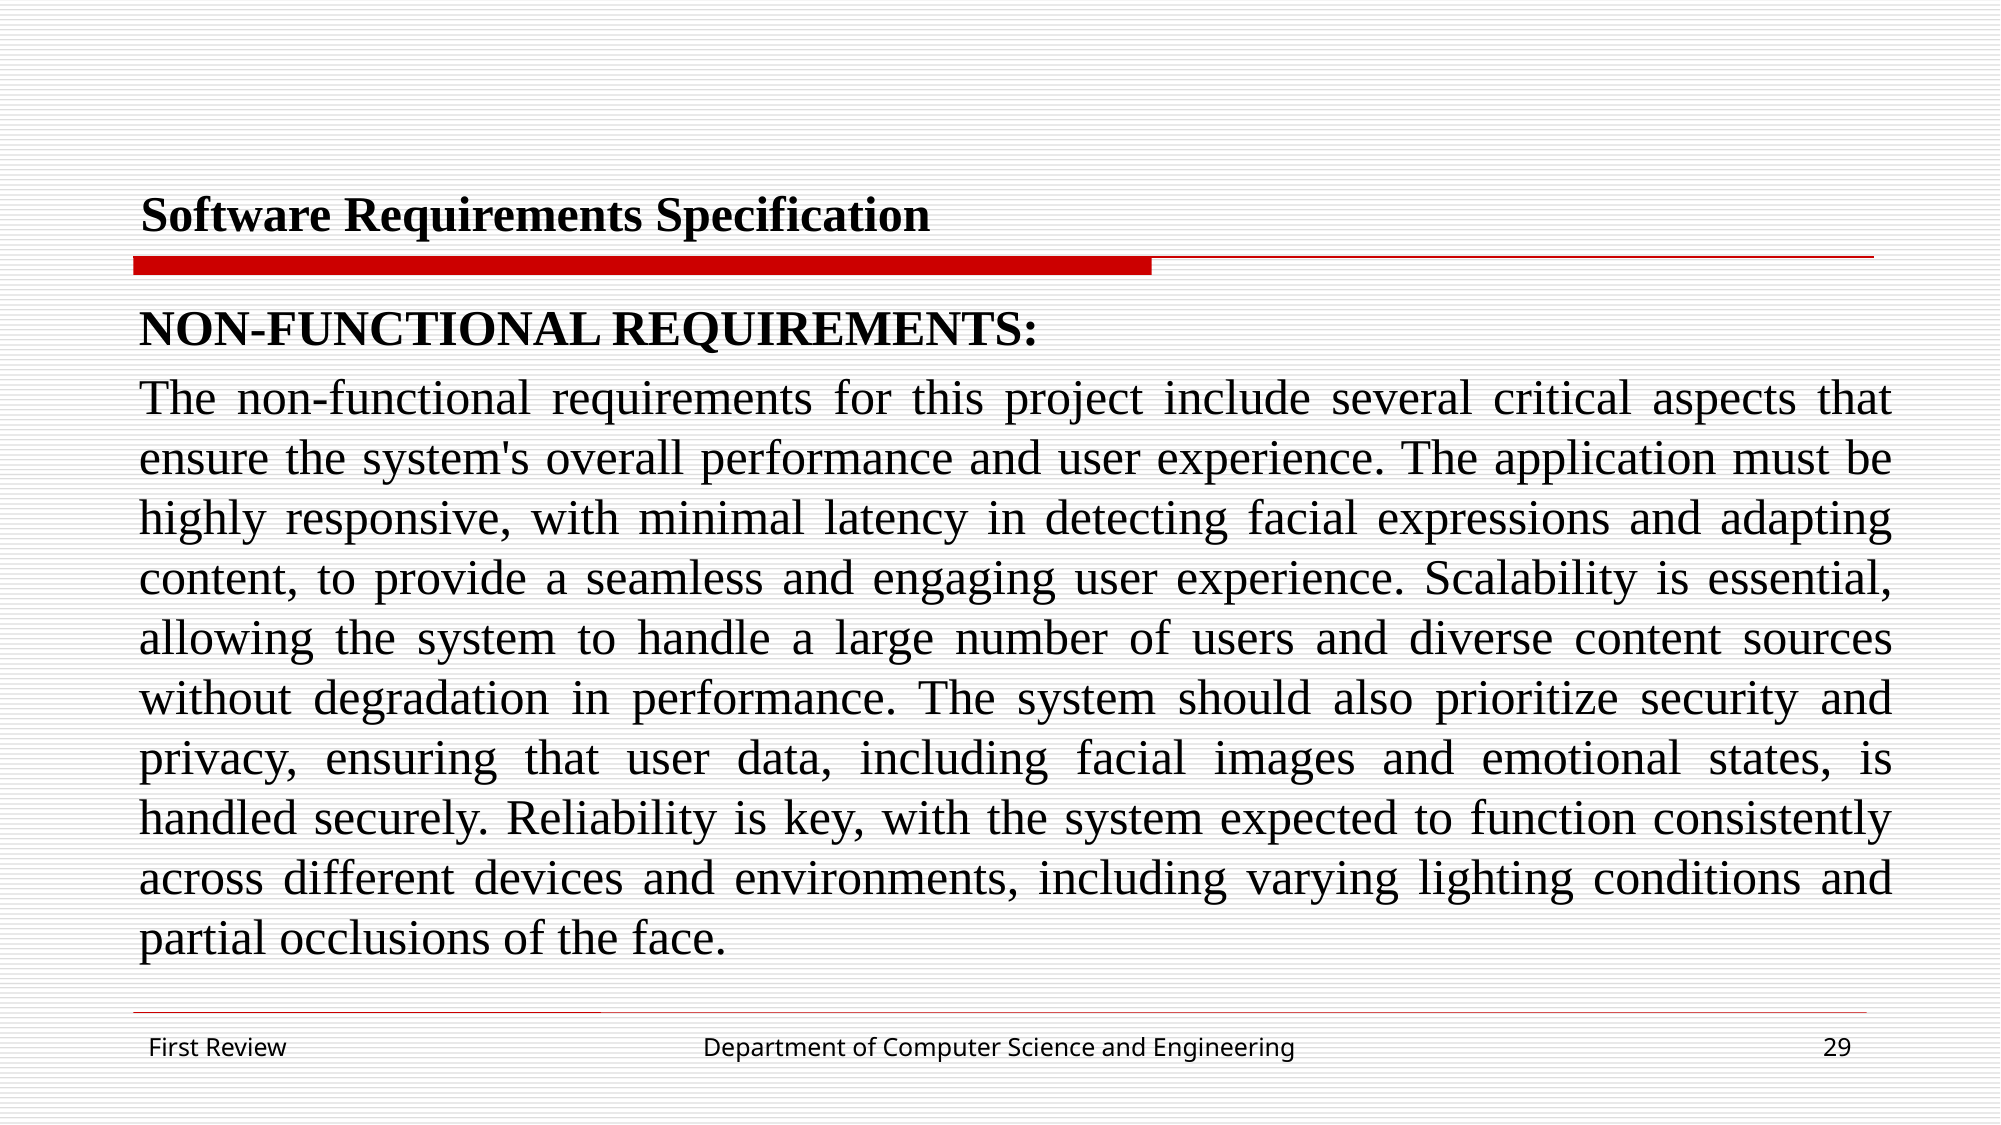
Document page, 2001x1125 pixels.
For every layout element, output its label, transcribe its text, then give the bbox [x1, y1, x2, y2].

footer Department of Computer Science and Engineering [683, 1024, 1317, 1103]
picture [0, 0, 2001, 1125]
slide_number First Review [133, 1024, 567, 1103]
list NON-FUNCTIONAL REQUIREMENTS: The non-functional requirements for this project include several critical aspects that ensure the system's overall performance and user experience. The application must be highly responsive, with minimal latency in detecting facial expressions and adapting content, to provide a seamless and engaging user experience. Scalability is essential, allowing the system to handle a large number of users and diverse content sources without degradation in performance. The system should also prioritize security and privacy, ensuring that user data, including facial images and emotional states, is handled securely. Reliability is key, with the system expected to function consistently across different devices and environments, including varying lighting conditions and partial occlusions of the face. [123, 287, 1910, 988]
slide_number 29 [1433, 1024, 1867, 1103]
title Software Requirements Specification [125, 50, 1876, 250]
